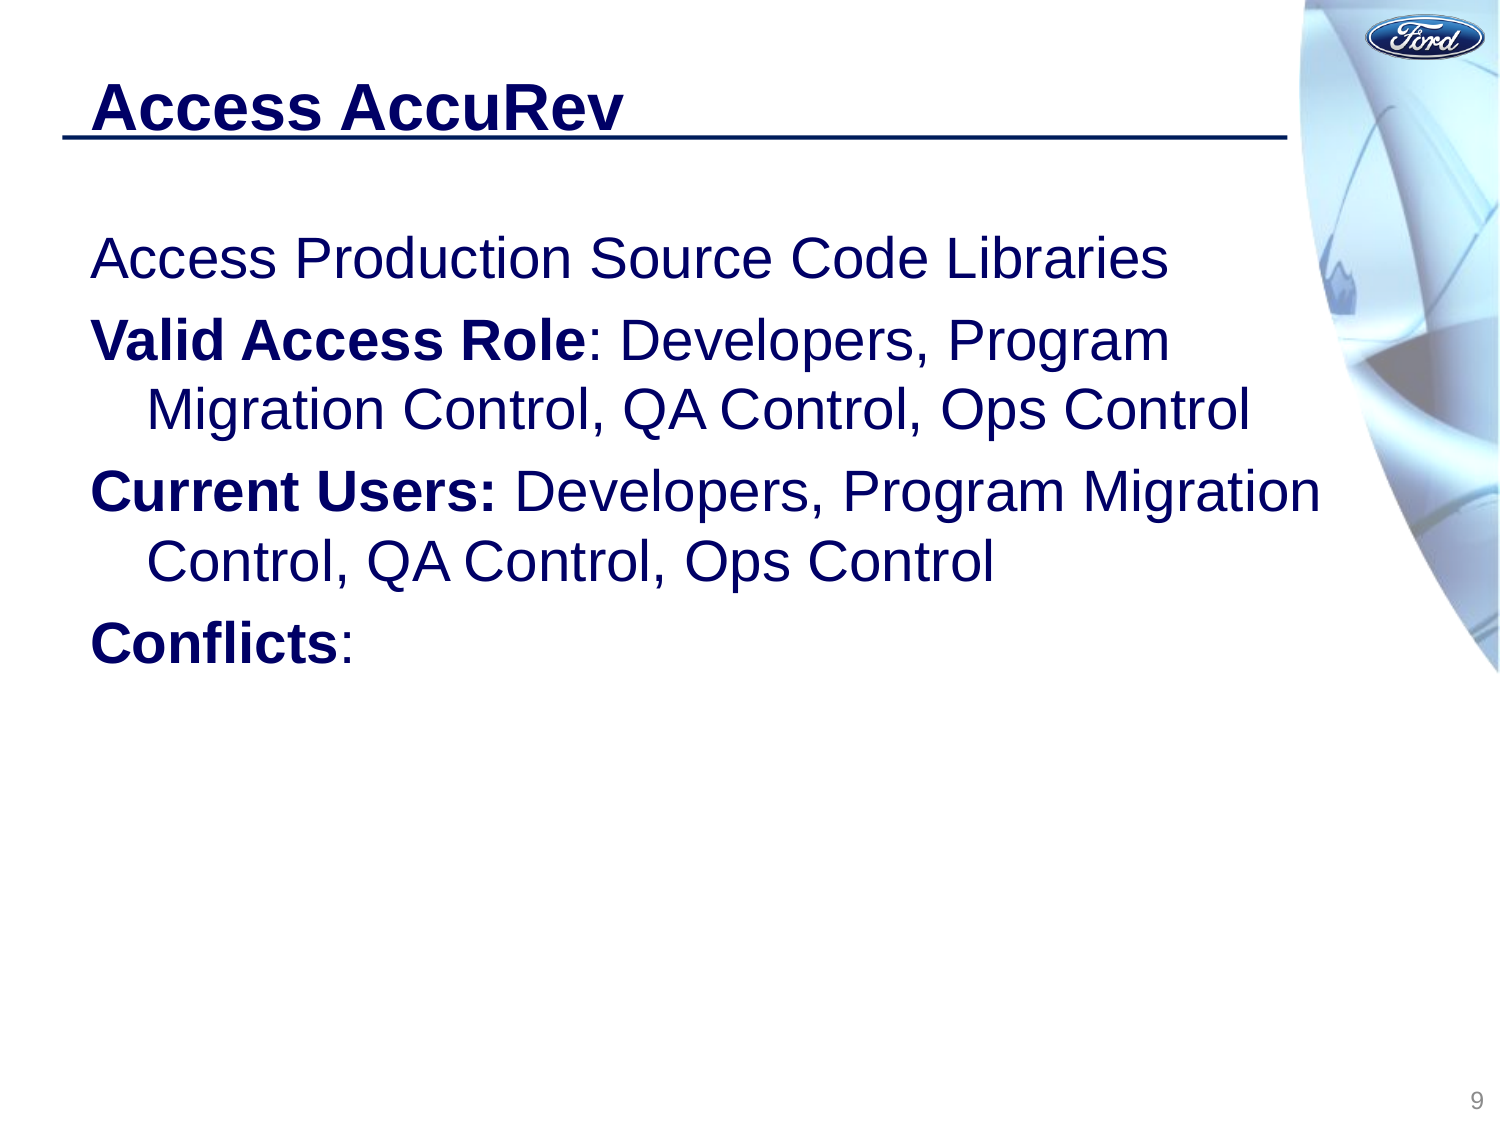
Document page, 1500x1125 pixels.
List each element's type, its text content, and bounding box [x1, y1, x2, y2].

list Access Production Source Code Libraries Valid Access Role: Developers, Program Migration Control, QA Control, Ops Control Current Users: Developers, Program Migration Control, QA Control, Ops Control Conflicts: [75, 212, 1388, 988]
title Access AccuRev [75, 45, 1275, 163]
slide_number 9 [1149, 1074, 1500, 1125]
picture [1350, 0, 1500, 75]
text_box [1299, 0, 1500, 675]
